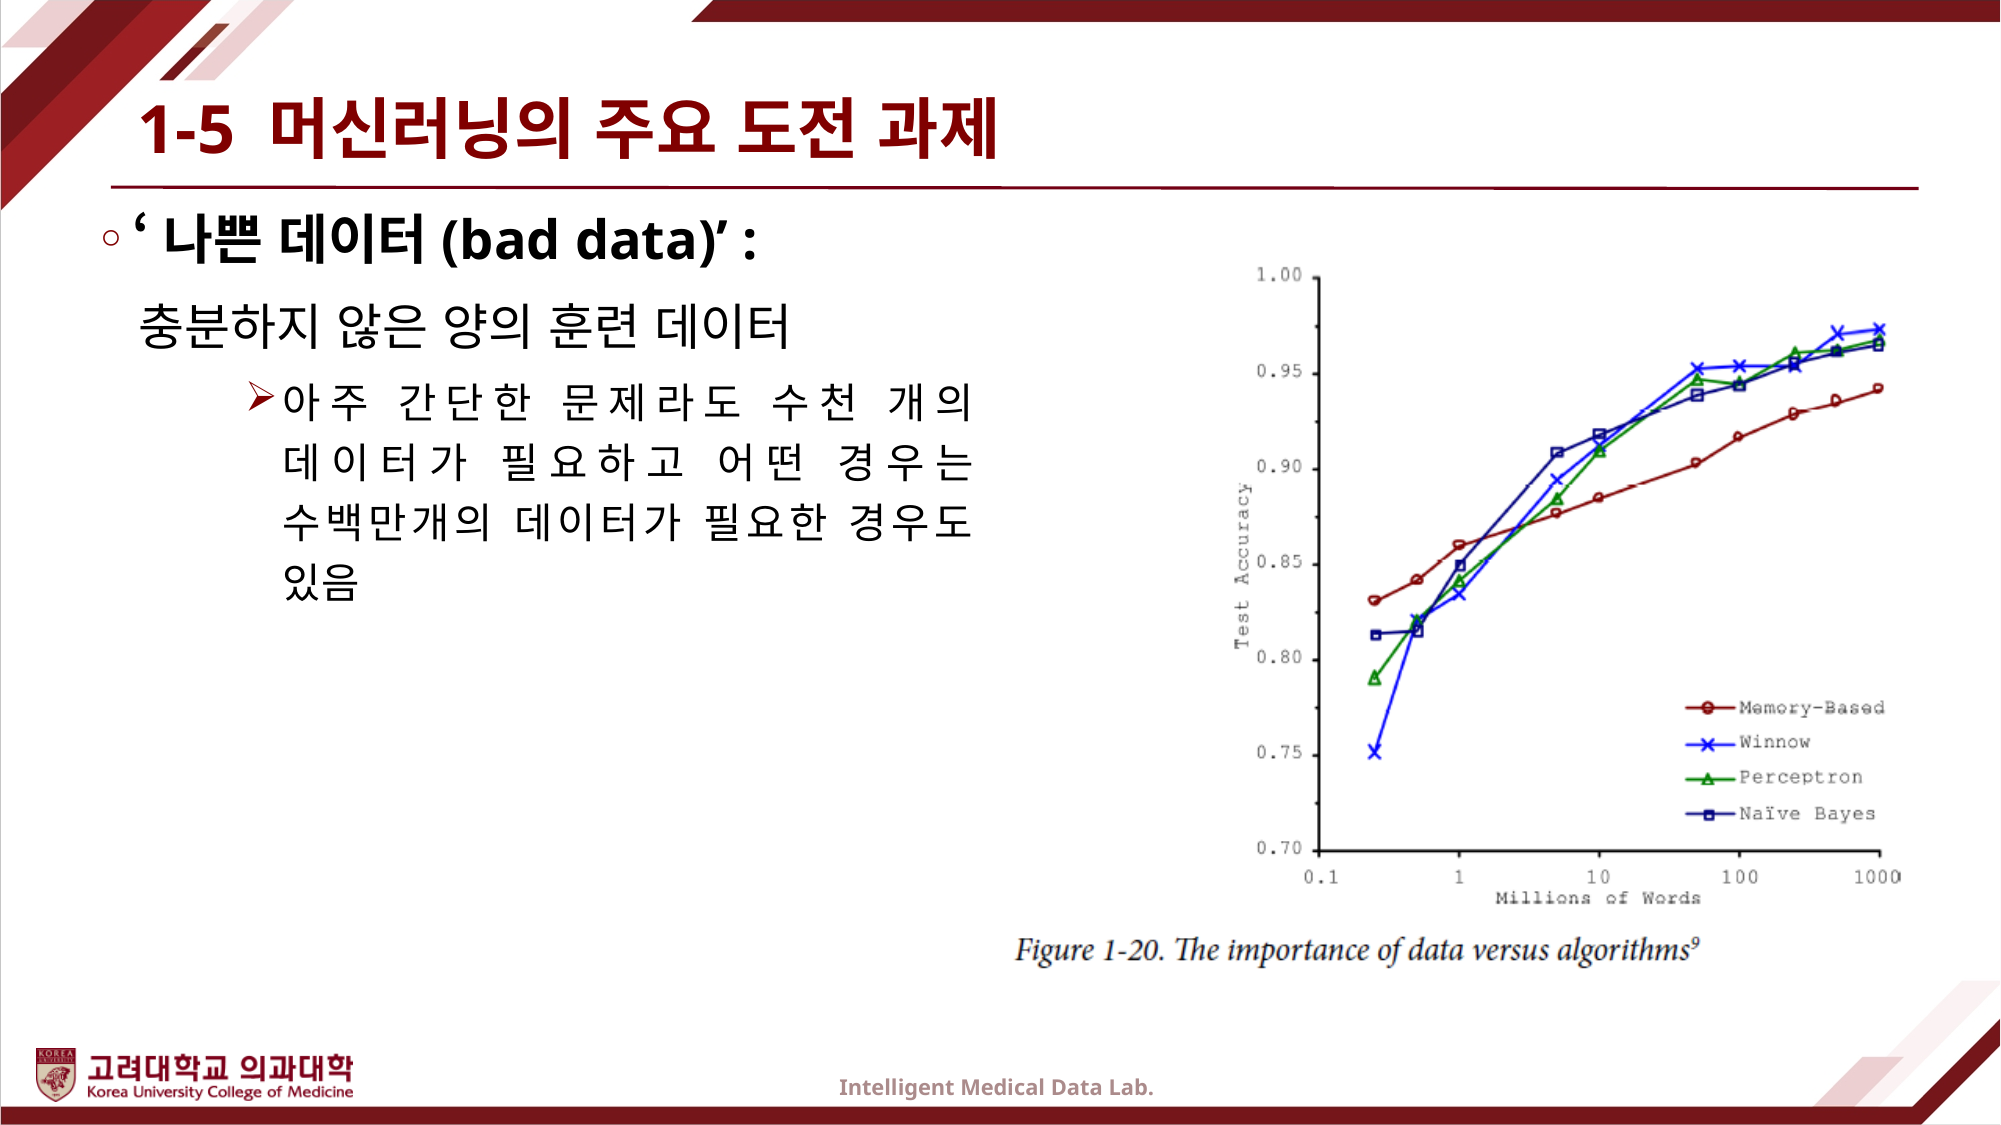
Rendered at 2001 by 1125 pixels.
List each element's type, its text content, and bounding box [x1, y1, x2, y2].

list ‘나쁜 데이터(bad data)’ : 충분하지 않은 양의 훈련 데이터 아주 간단한 문제라도 수천 개의 데이터가 필요하고 어떤 경우는 수백만개의 데이터가 필요한 경우도 있음 [79, 197, 989, 1008]
picture [0, 0, 2001, 1125]
footer Intelligent Medical Data Lab. [662, 1068, 1338, 1104]
title 1-5 머신러닝의 주요 도전 과제 [122, 77, 1910, 188]
